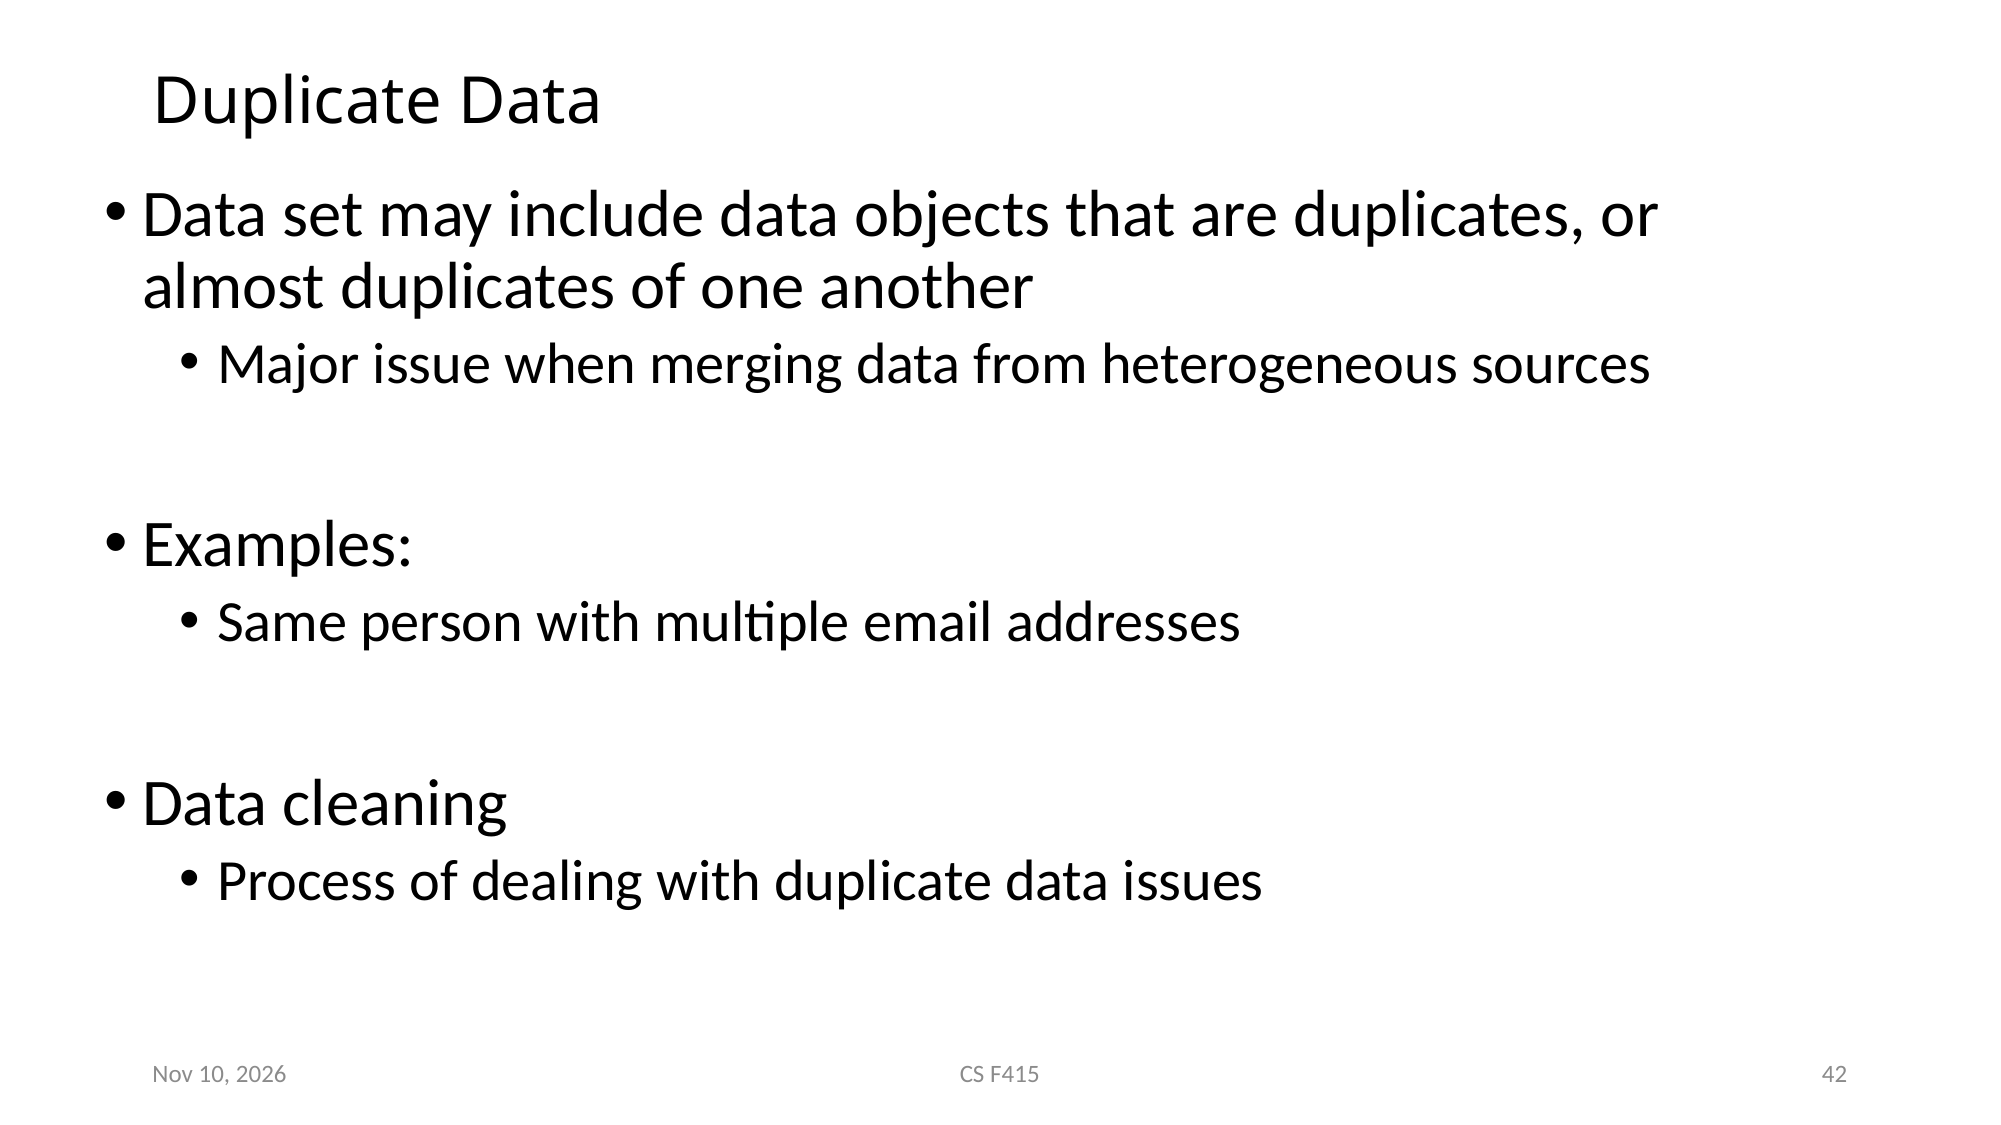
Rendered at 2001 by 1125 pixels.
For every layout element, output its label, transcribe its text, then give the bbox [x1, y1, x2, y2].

title Duplicate Data [137, 59, 1863, 146]
slide_number 28-Jan-19 [137, 1042, 588, 1103]
footer CS F415 [662, 1042, 1338, 1103]
list Data set may include data objects that are duplicates, or almost duplicates of one another Major issue when merging data from heterogeneous sources Examples: Same person with multiple email addresses Data cleaning Process of dealing with duplicate data issues [89, 170, 1863, 1014]
slide_number 42 [1412, 1042, 1863, 1103]
